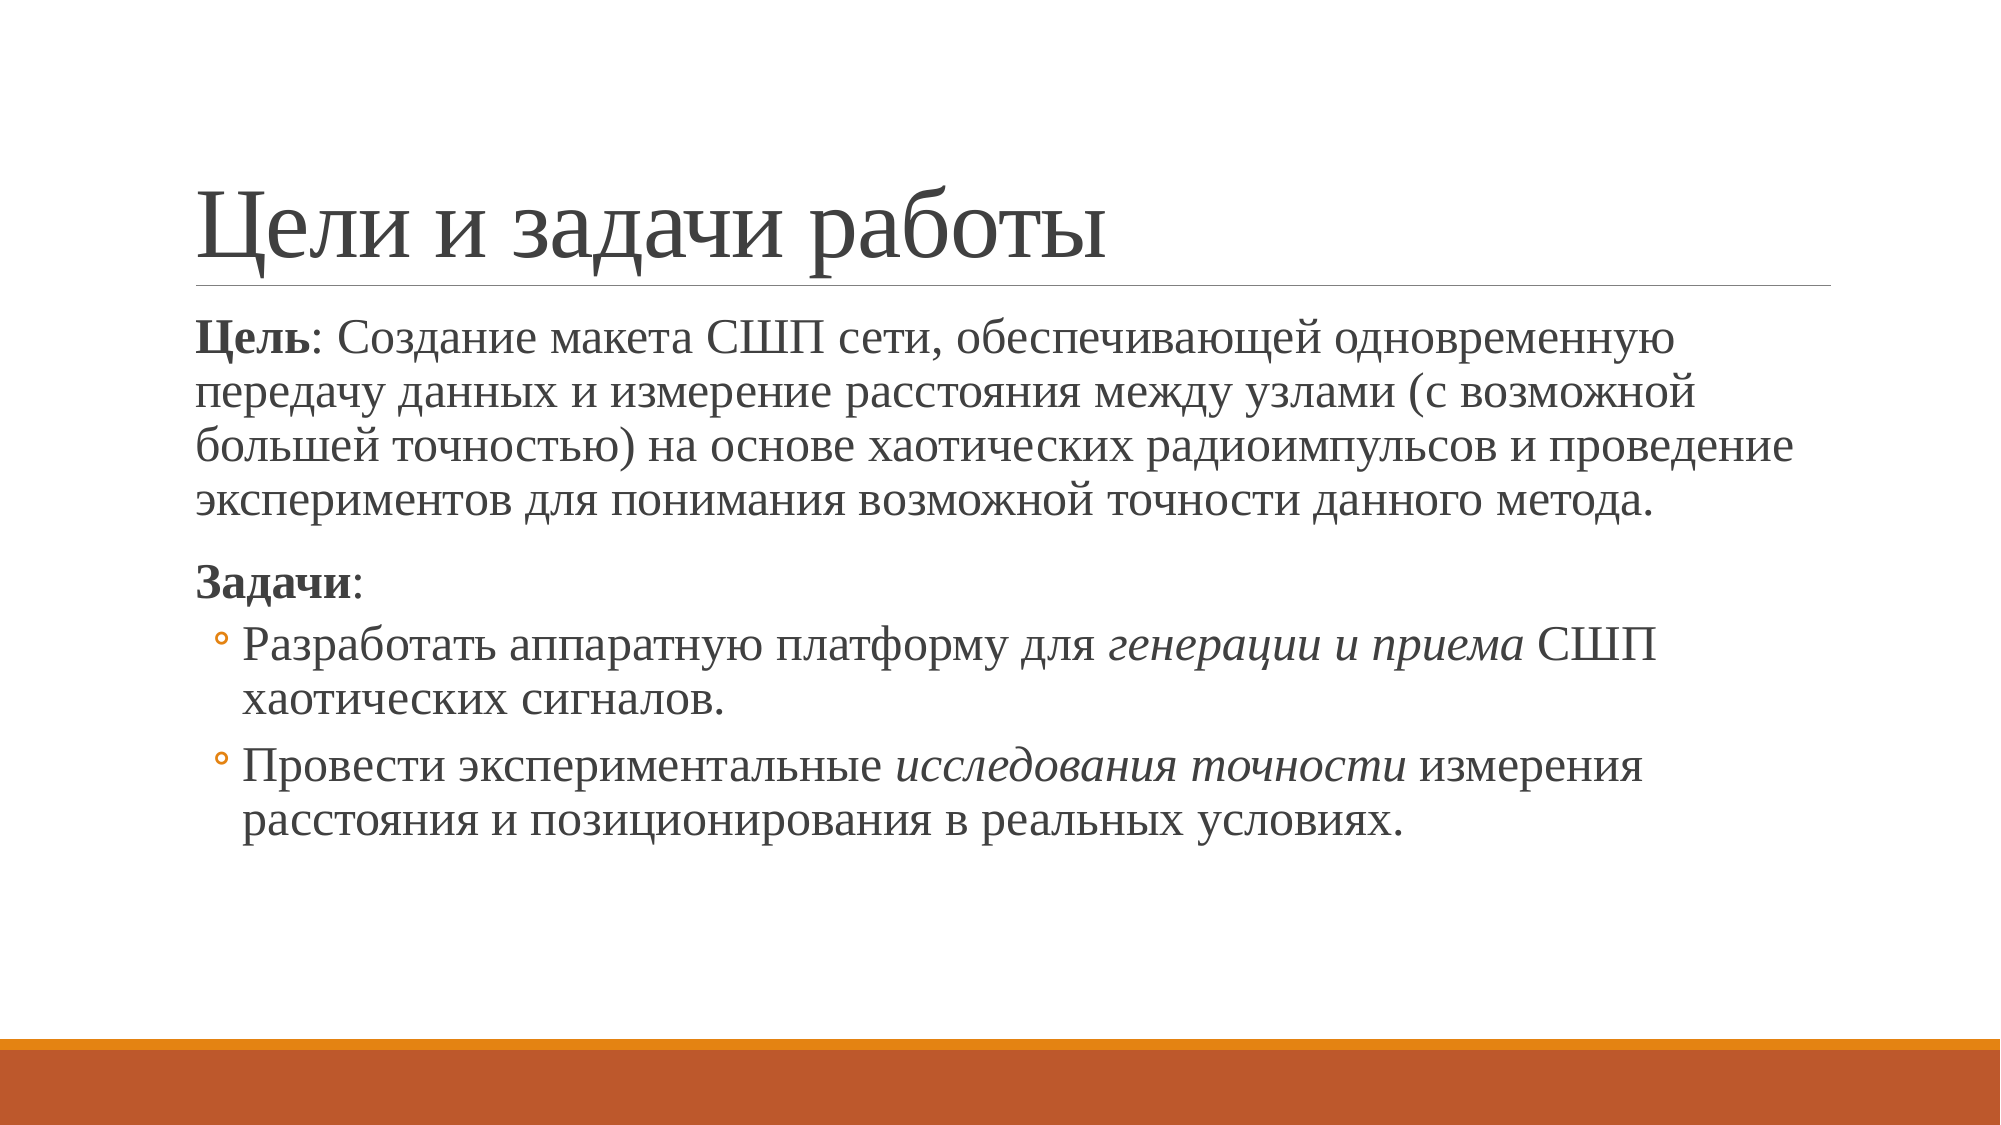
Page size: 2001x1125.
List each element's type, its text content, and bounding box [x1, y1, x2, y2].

list Цель: Создание макета СШП сети, обеспечивающей одновременную передачу данных и измерение расстояния между узлами (с возможной большей точностью) на основе хаотических радиоимпульсов и проведение экспериментов для понимания возможной точности данного метода. Задачи: Разработать аппаратную платформу для генерации и приема СШП хаотических сигналов. Провести экспериментальные исследования точности измерения расстояния и позиционирования в реальных условиях. [180, 302, 1830, 963]
title Цели и задачи работы [180, 47, 1830, 285]
